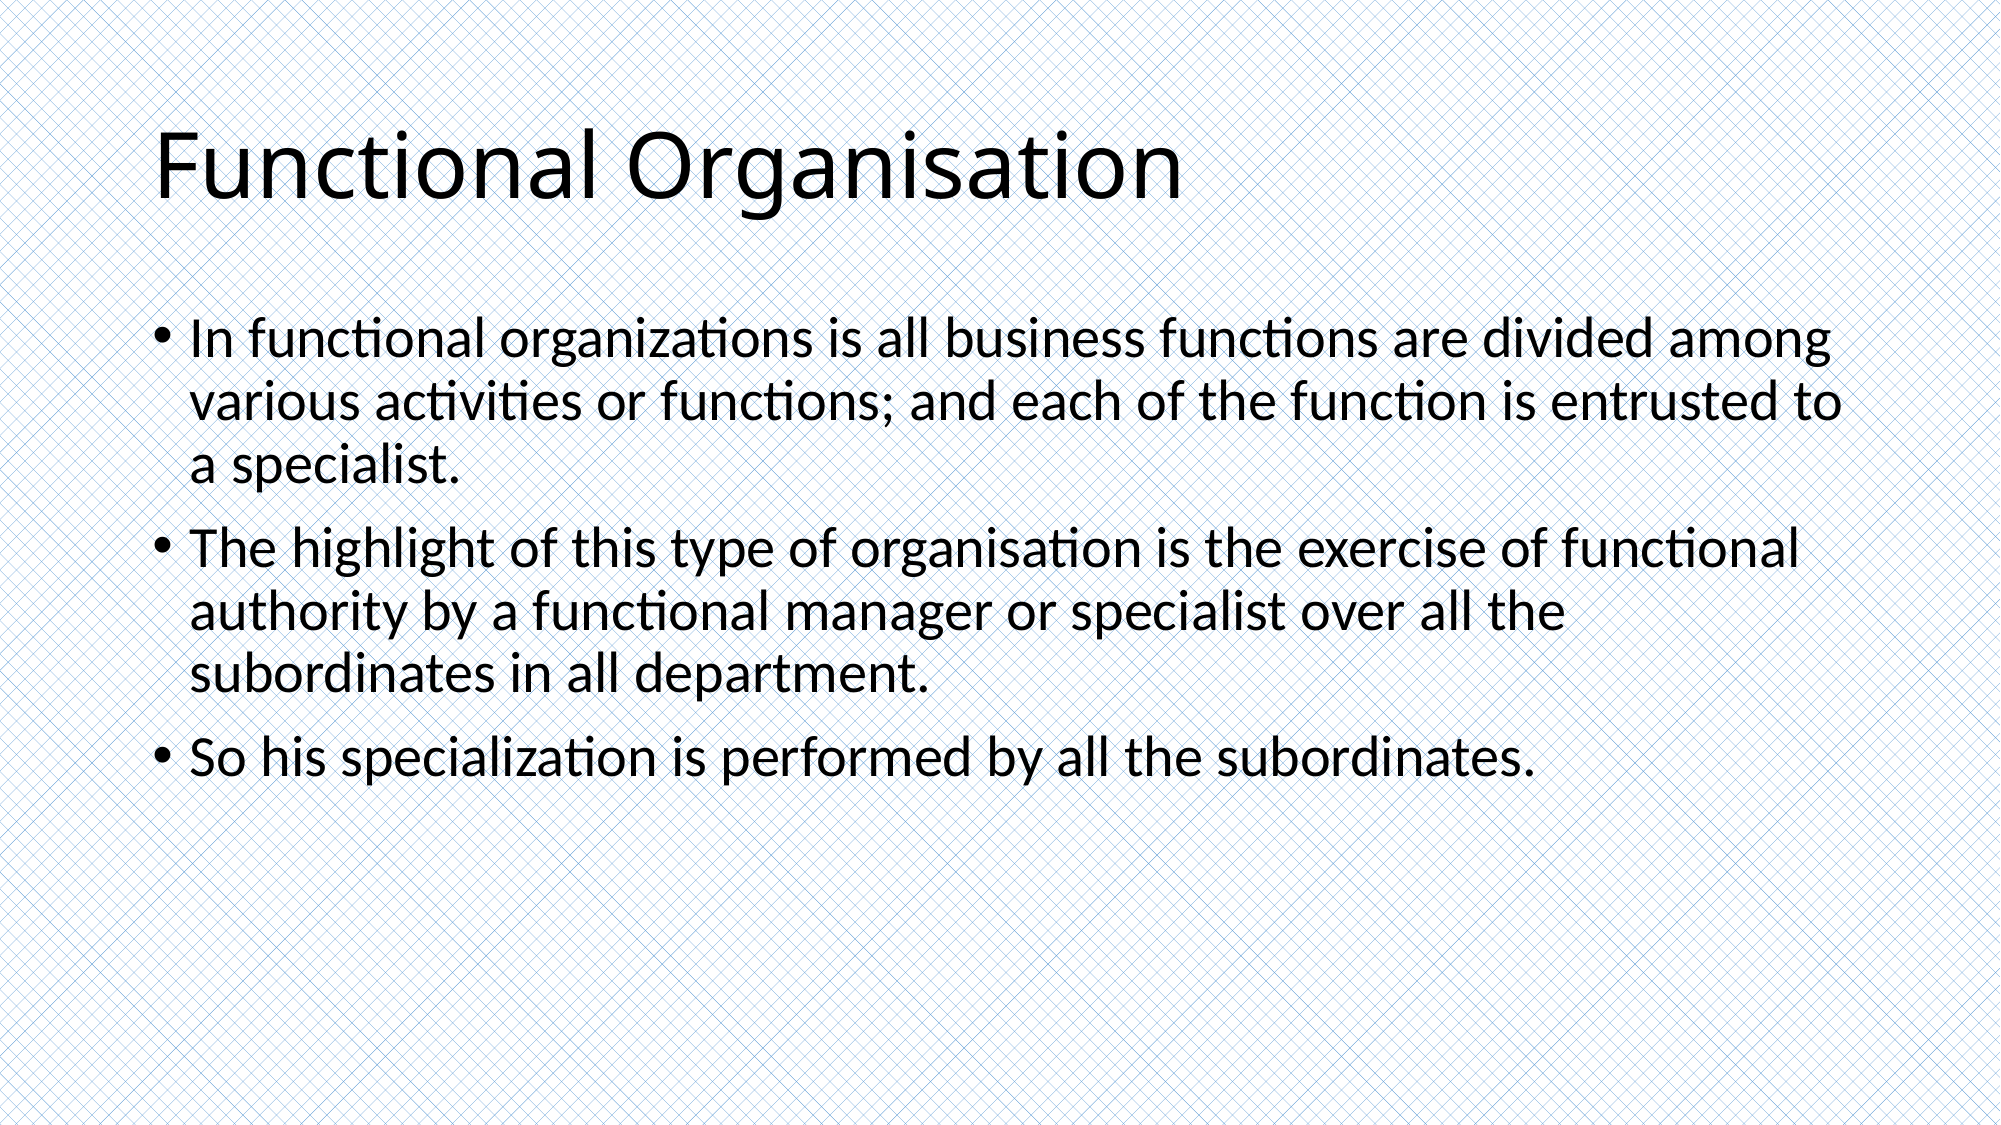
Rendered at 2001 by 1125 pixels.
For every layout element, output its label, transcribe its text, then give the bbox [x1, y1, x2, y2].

title Functional Organisation [137, 59, 1863, 278]
list In functional organizations is all business functions are divided among various activities or functions; and each of the function is entrusted to a specialist. The highlight of this type of organisation is the exercise of functional authority by a functional manager or specialist over all the subordinates in all department. So his specialization is performed by all the subordinates. [137, 299, 1863, 1014]
